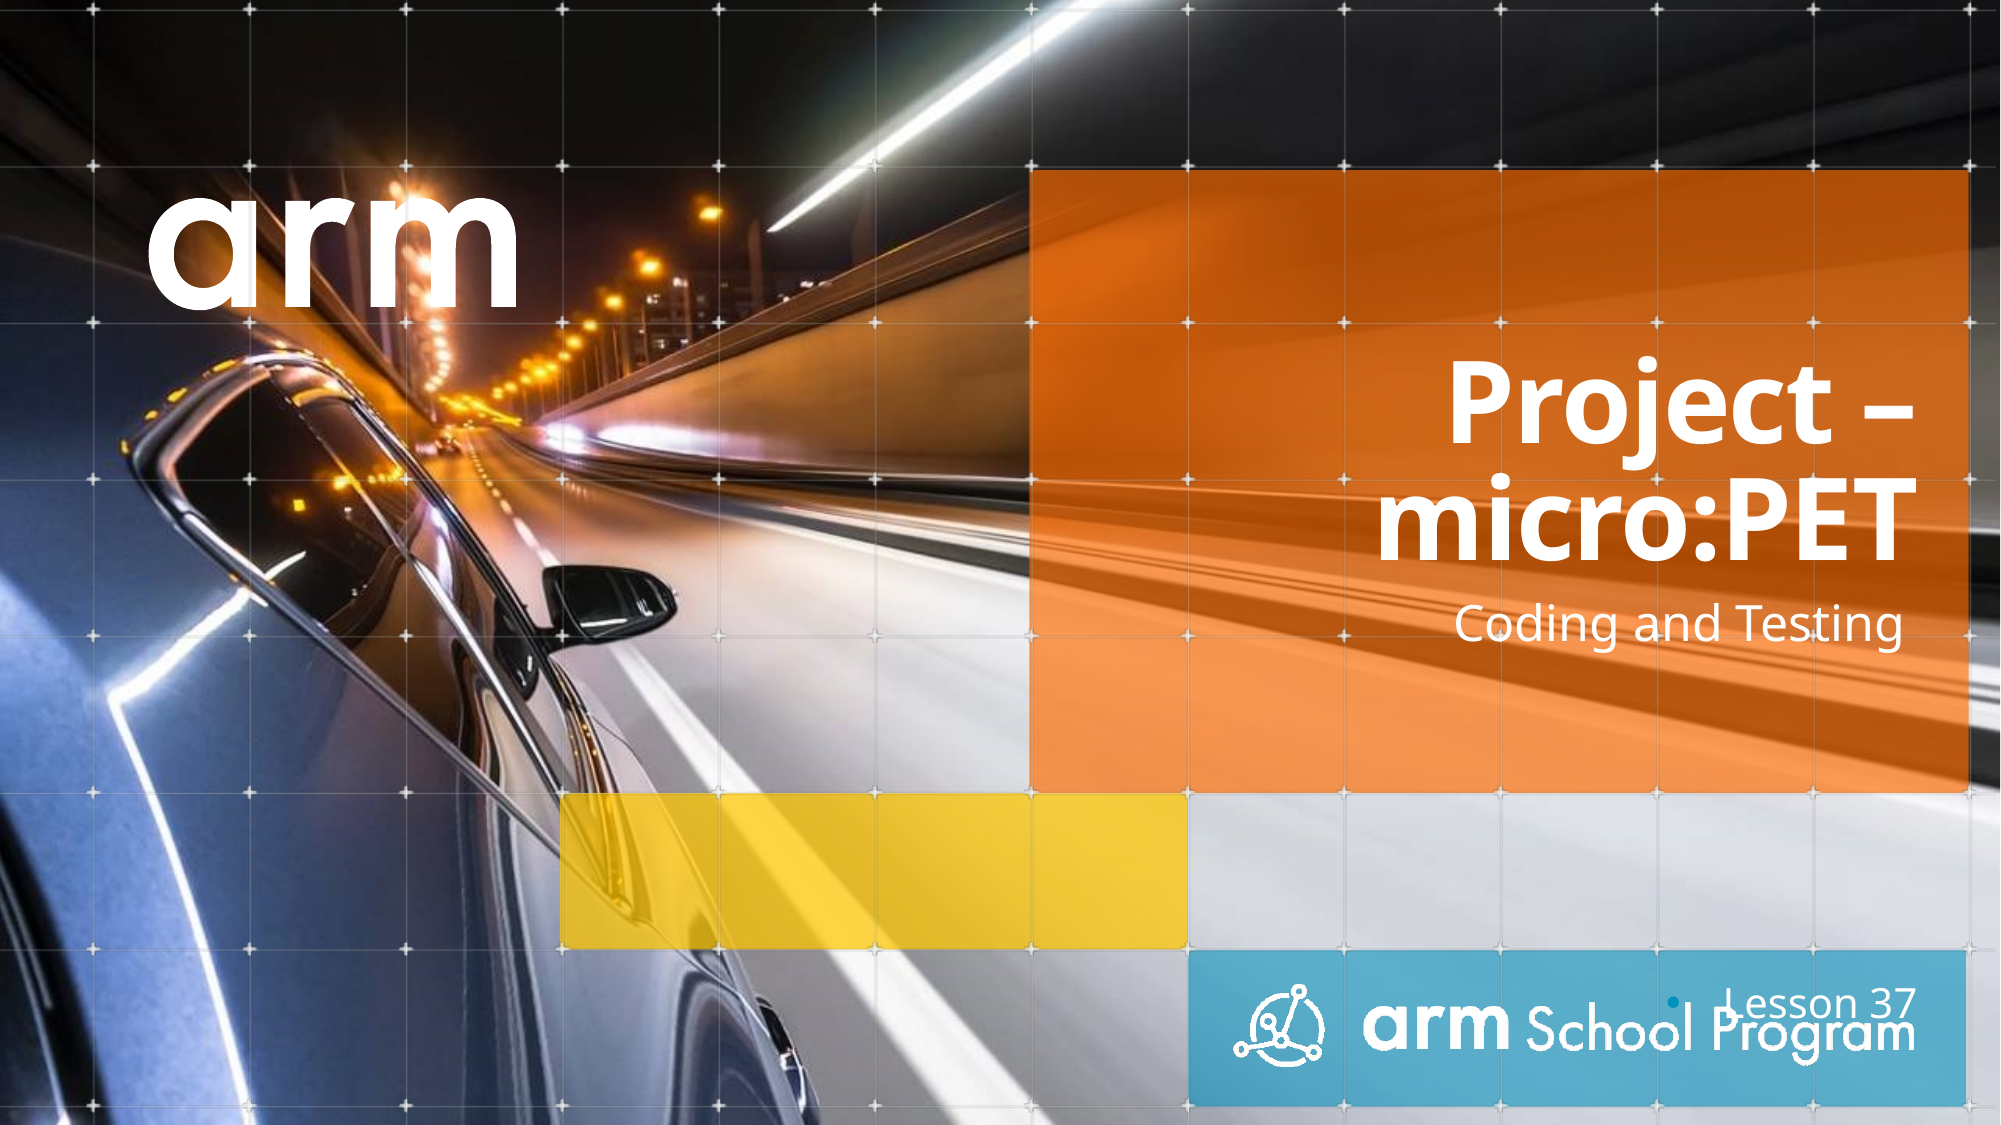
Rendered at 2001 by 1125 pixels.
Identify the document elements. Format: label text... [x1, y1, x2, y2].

list Lesson 37 [1218, 977, 1918, 1026]
title Project – micro:PET [1090, 339, 1919, 595]
picture [0, 0, 2001, 1125]
subtitle Coding and Testing [1091, 589, 1919, 711]
